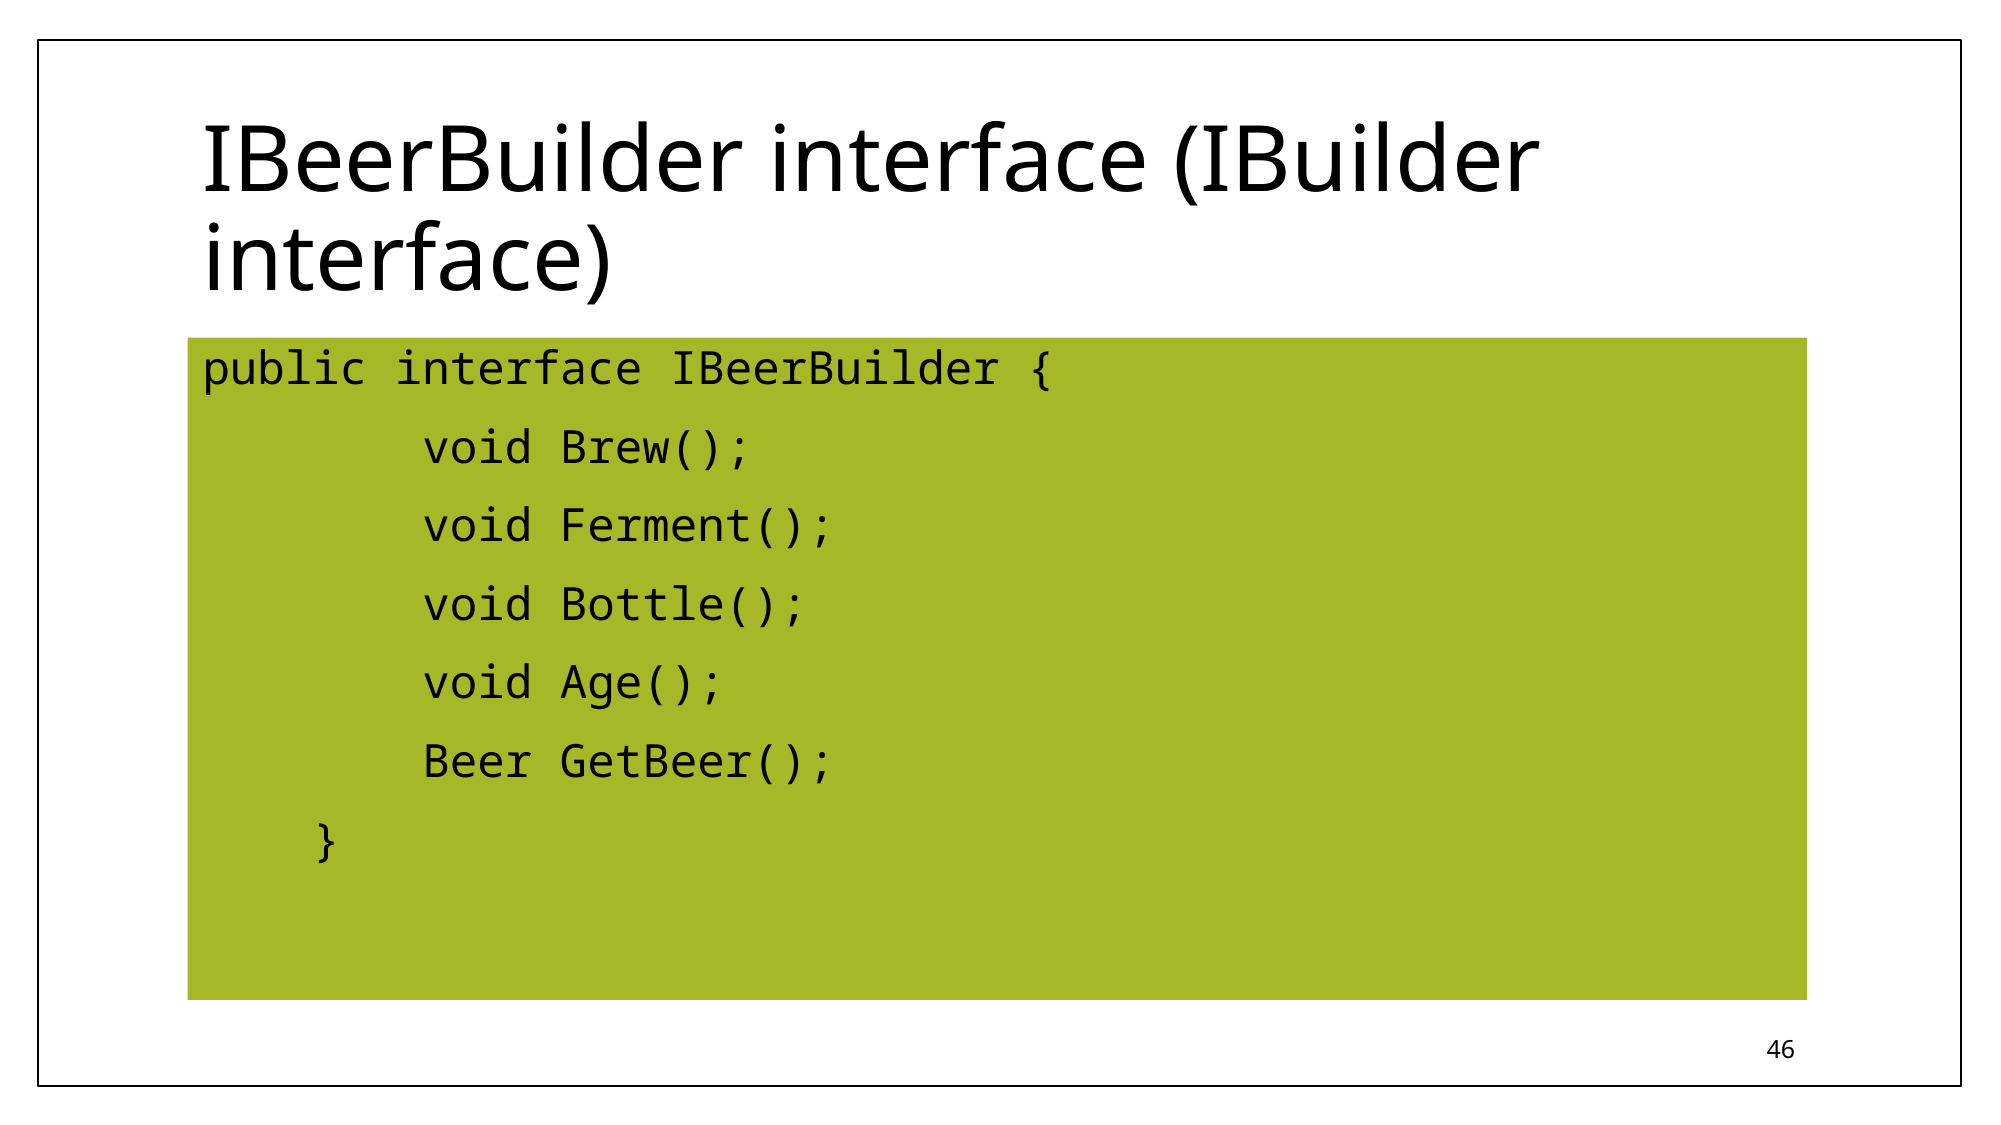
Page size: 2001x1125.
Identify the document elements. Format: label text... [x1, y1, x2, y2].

slide_number 46 [1530, 1020, 1811, 1081]
title IBeerBuilder interface (IBuilder interface) [187, 99, 1808, 323]
list public interface IBeerBuilder { void Brew(); void Ferment(); void Bottle(); void Age(); Beer GetBeer(); } [187, 337, 1808, 1000]
